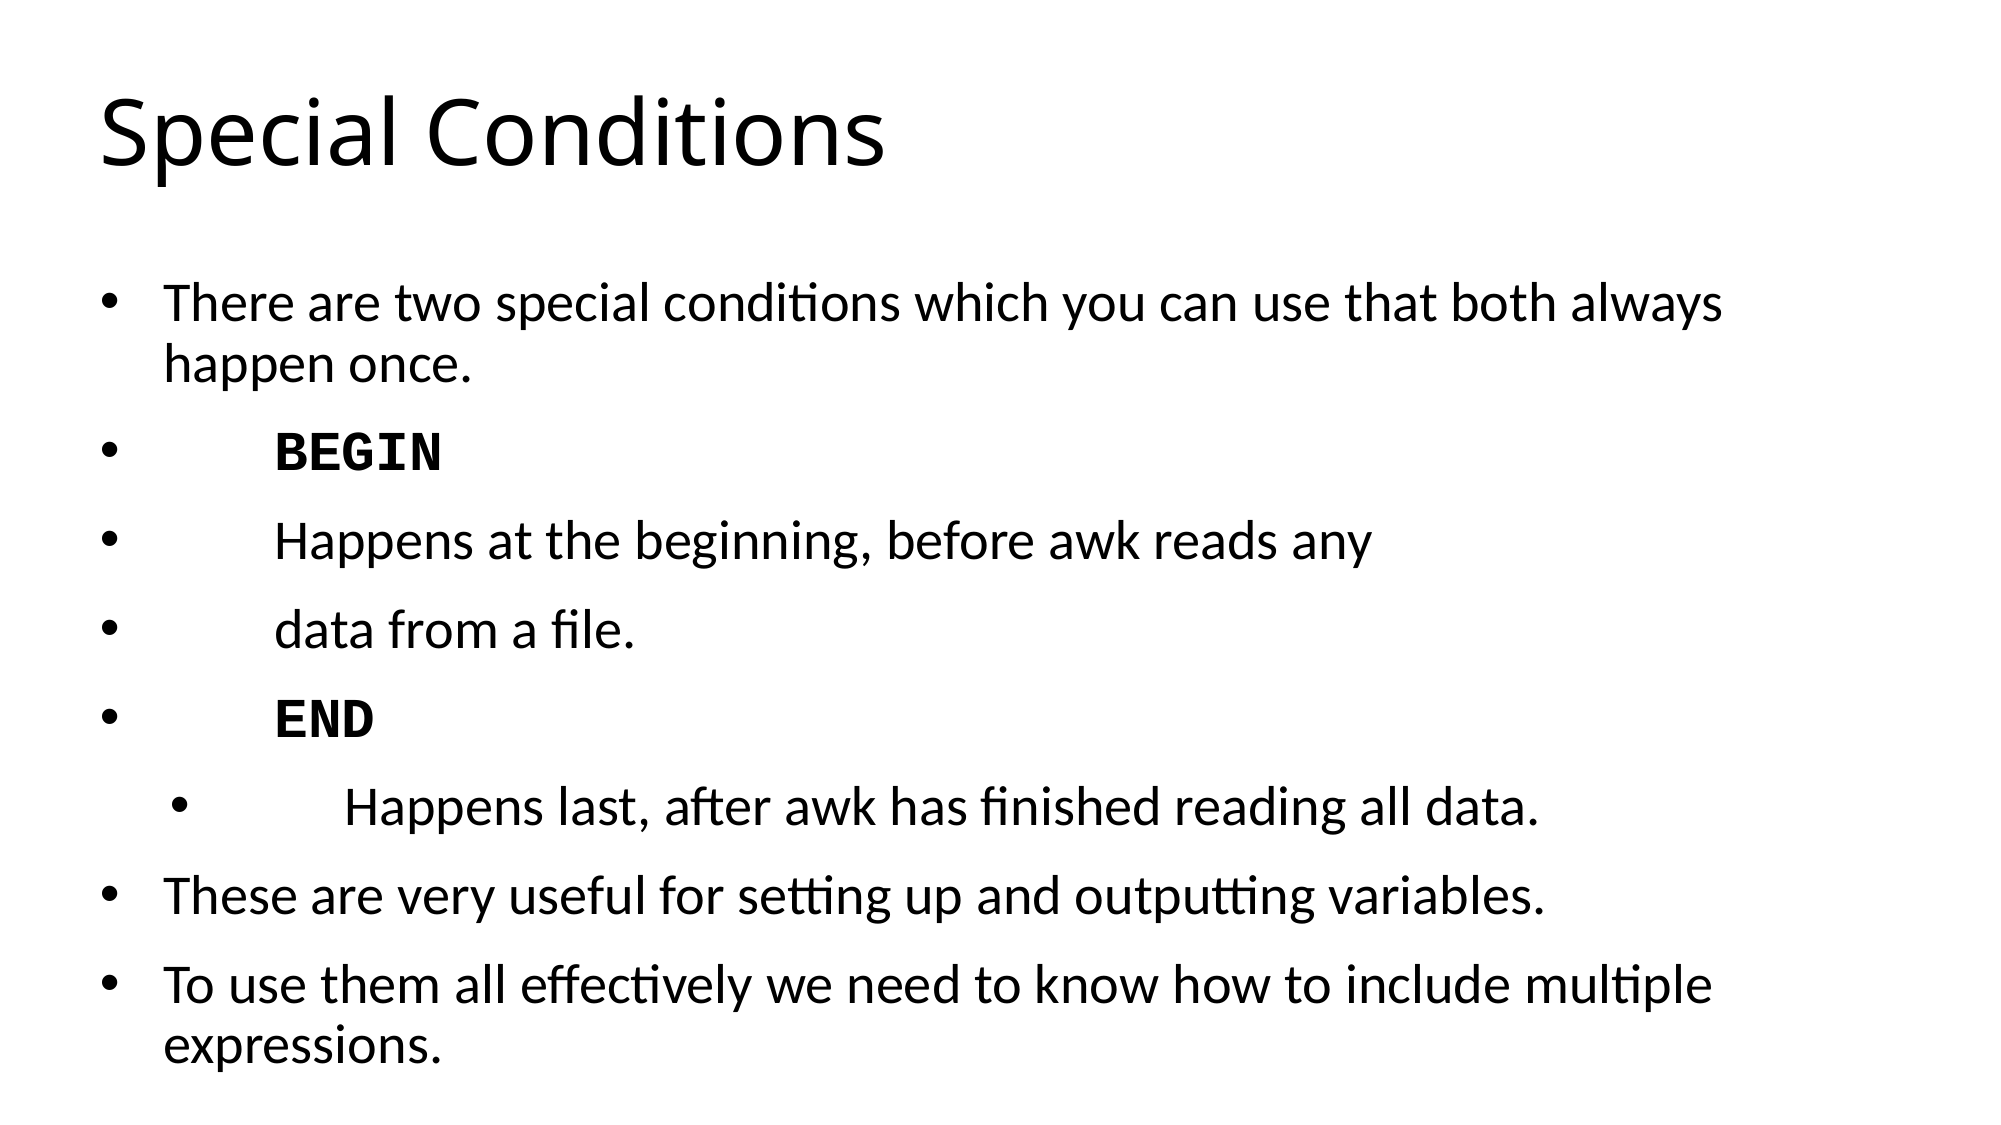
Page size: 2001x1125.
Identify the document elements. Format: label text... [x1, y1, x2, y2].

title Special Conditions [99, 42, 1493, 229]
list There are two special conditions which you can use that both always happen once. BEGIN Happens at the beginning, before awk reads any data from a file. END Happens last, after awk has finished reading all data. These are very useful for setting up and outputting variables. To use them all effectively we need to know how to include multiple expressions. [100, 272, 1898, 1083]
